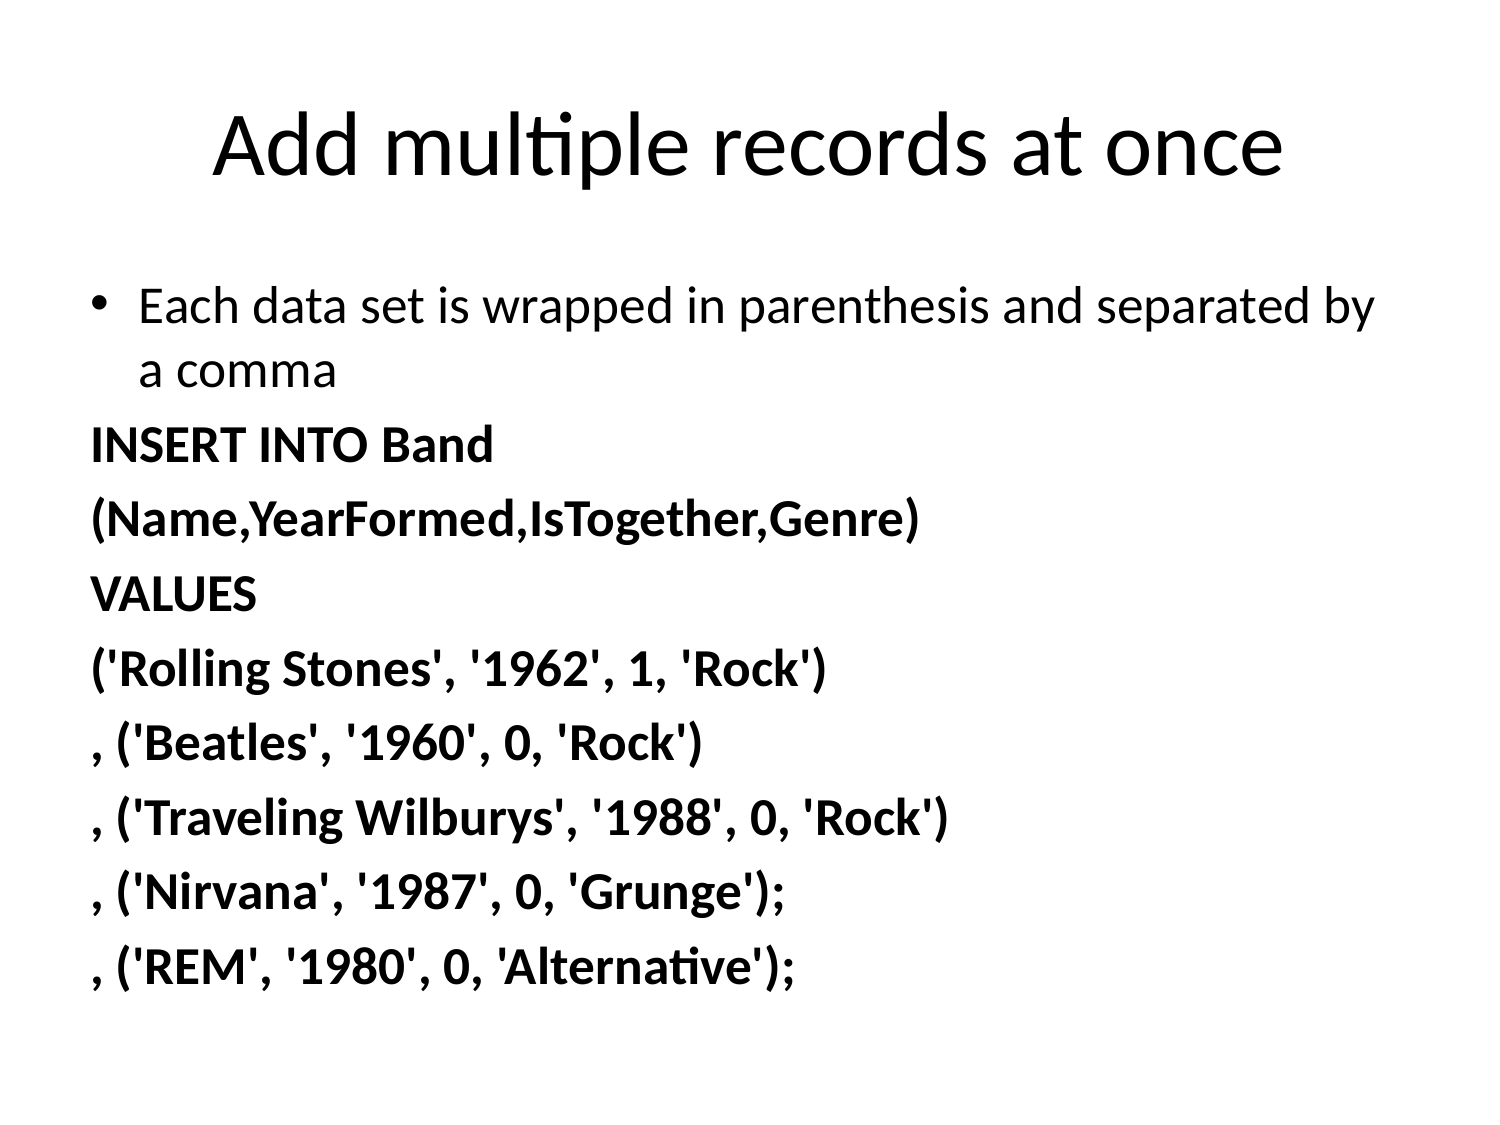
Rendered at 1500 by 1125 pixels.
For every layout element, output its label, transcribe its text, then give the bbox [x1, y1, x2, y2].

title Add multiple records at once [75, 45, 1425, 233]
list Each data set is wrapped in parenthesis and separated by a comma INSERT INTO Band (Name,YearFormed,IsTogether,Genre) VALUES ('Rolling Stones', '1962', 1, 'Rock') , ('Beatles', '1960', 0, 'Rock') , ('Traveling Wilburys', '1988', 0, 'Rock') , ('Nirvana', '1987', 0, 'Grunge'); , ('REM', '1980', 0, 'Alternative'); [75, 262, 1425, 1005]
